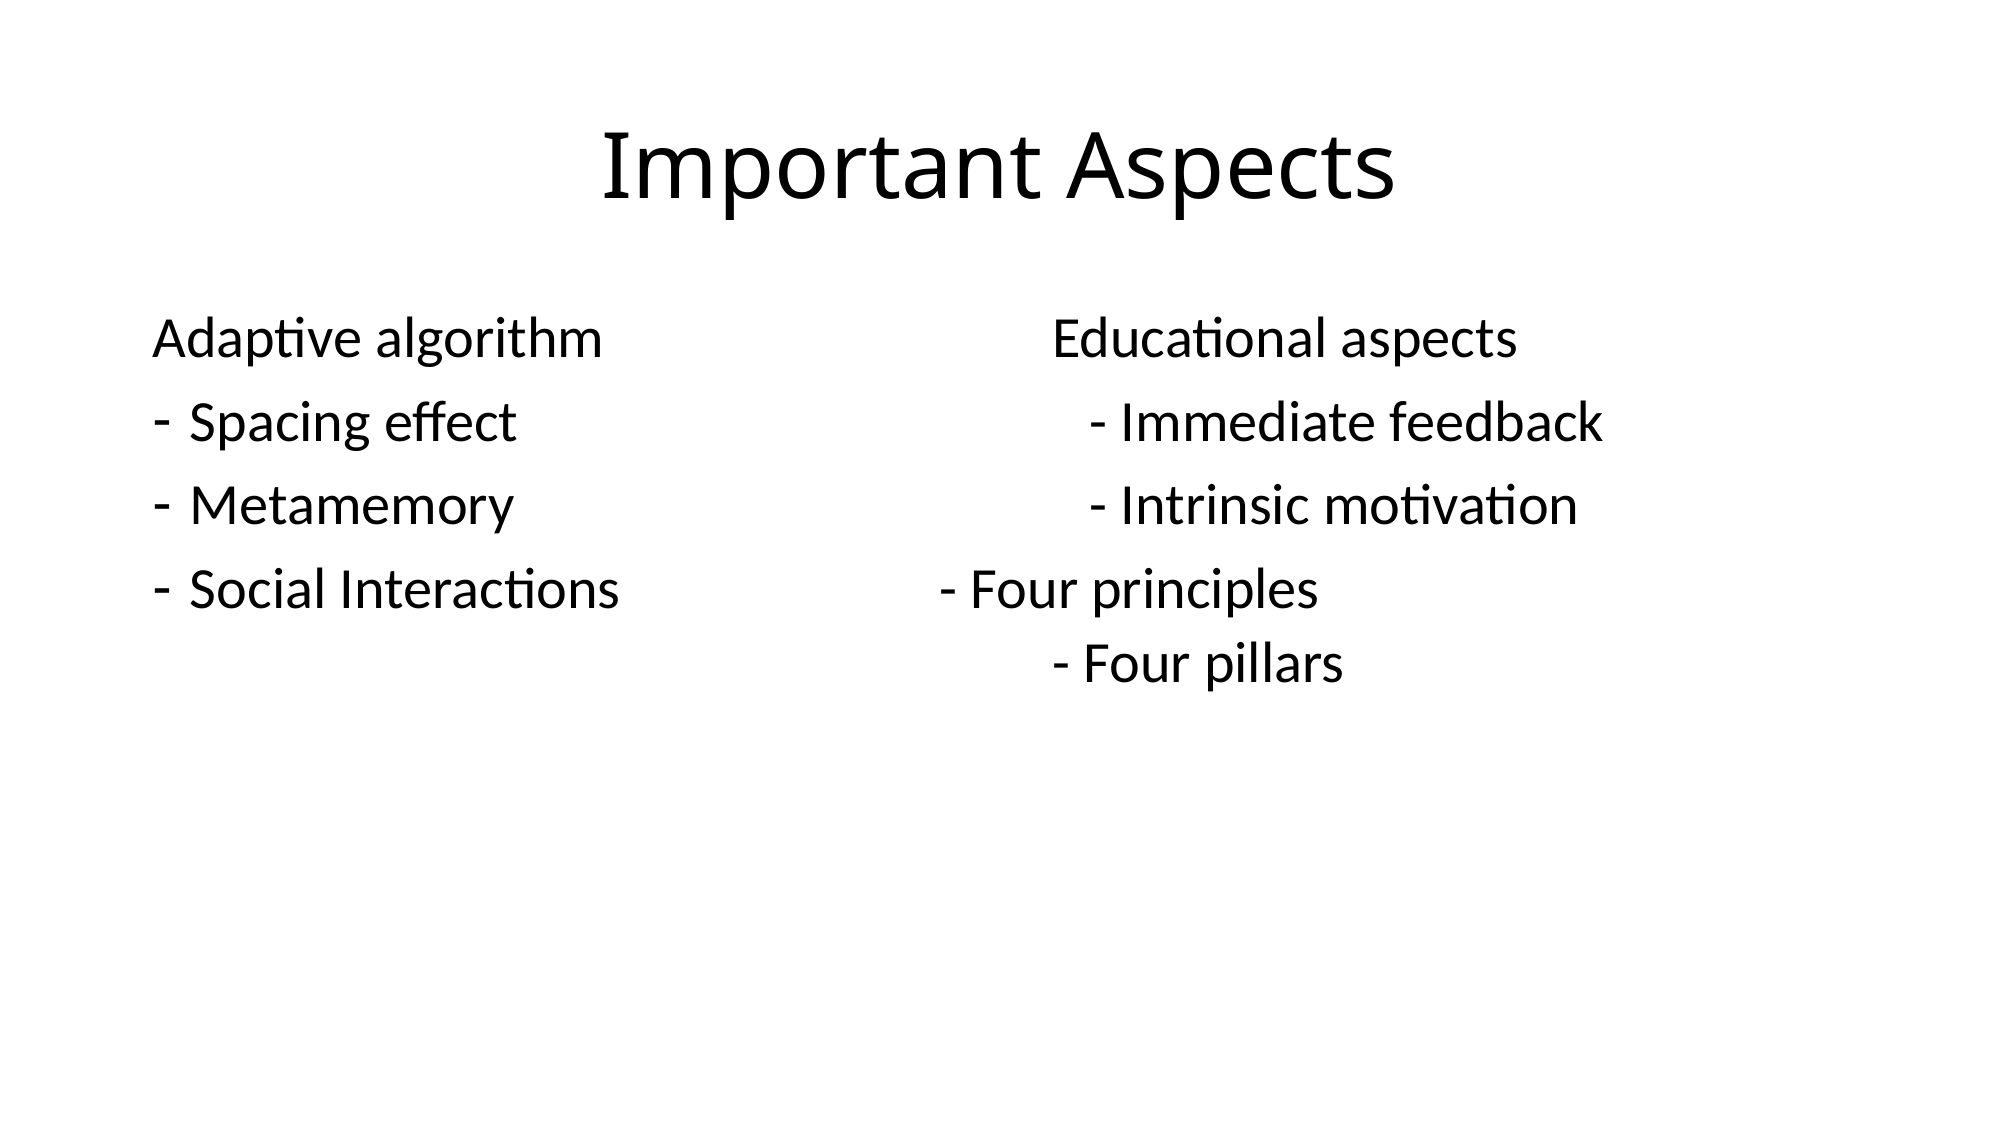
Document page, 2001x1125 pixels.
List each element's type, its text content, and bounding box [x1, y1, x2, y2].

title Important Aspects [137, 59, 1863, 278]
list Adaptive algorithm Educational aspects Spacing effect - Immediate feedback Metamemory - Intrinsic motivation Social Interactions - Four principles - Four pillars [137, 299, 1863, 1014]
